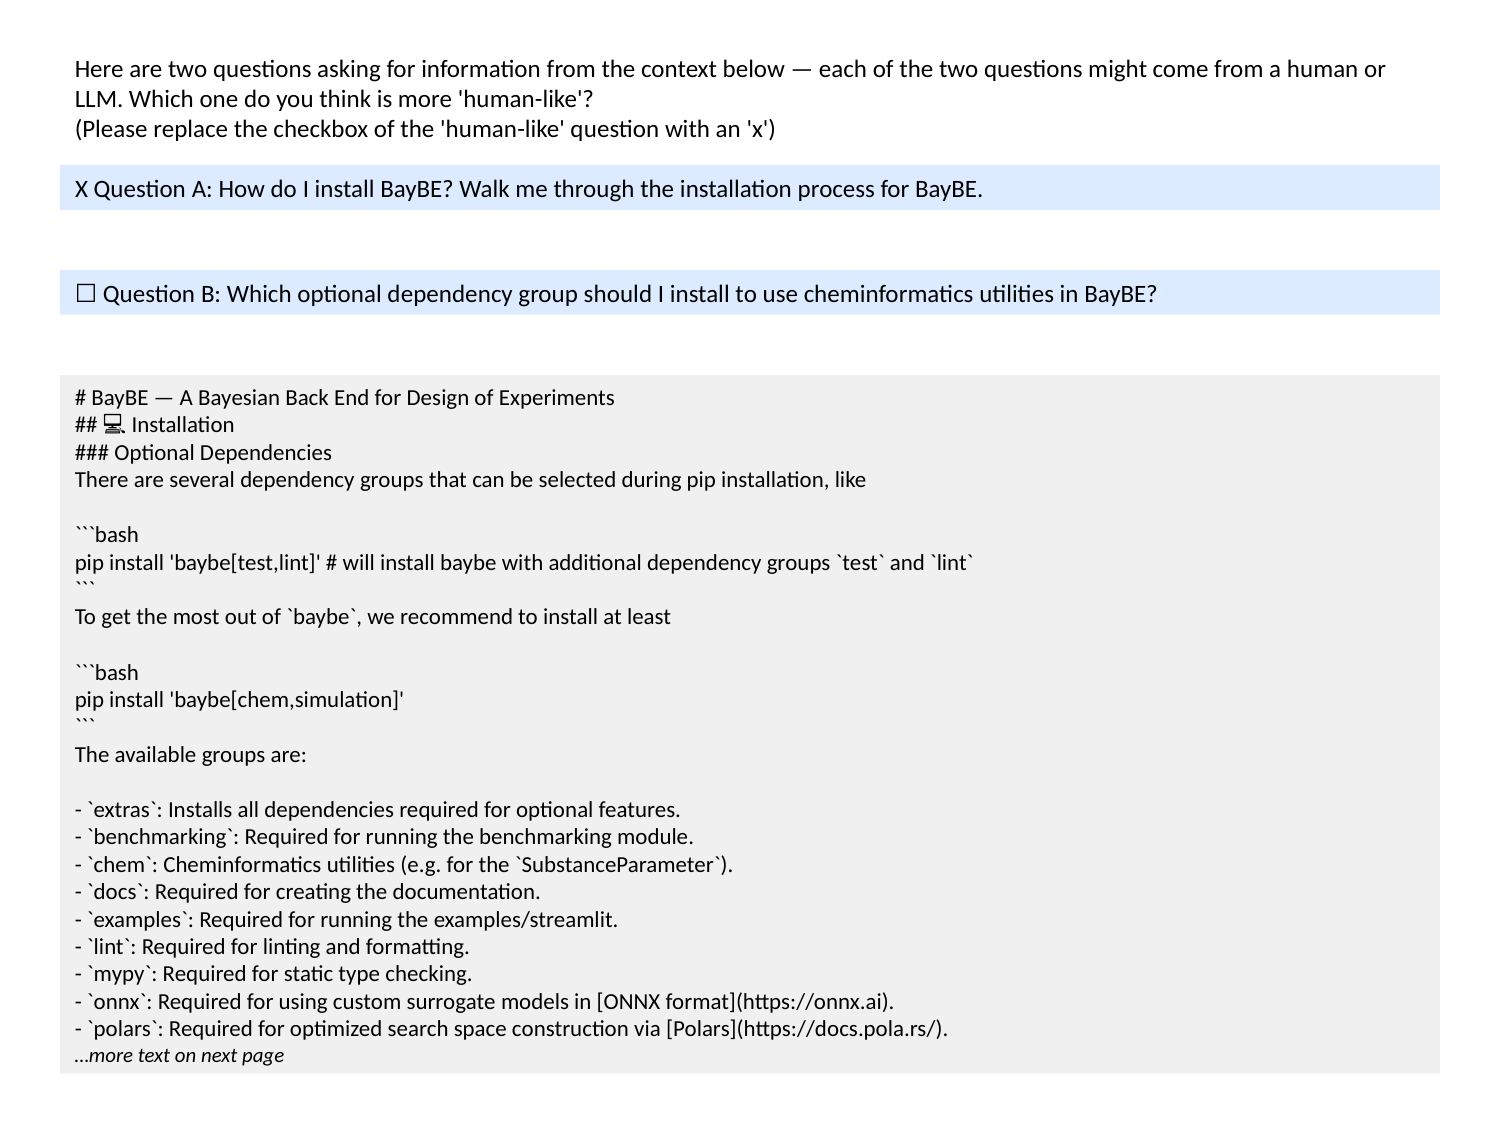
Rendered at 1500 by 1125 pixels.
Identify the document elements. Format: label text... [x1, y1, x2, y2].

text_box ☐ Question B: Which optional dependency group should I install to use cheminformatics utilities in BayBE? [59, 270, 1440, 315]
text_box Here are two questions asking for information from the context below — each of the two questions might come from a human or LLM. Which one do you think is more 'human-like'? (Please replace the checkbox of the 'human-like' question with an 'x') [59, 45, 1440, 150]
text_box # BayBE — A Bayesian Back End for Design of Experiments ## 💻 Installation ### Optional Dependencies There are several dependency groups that can be selected during pip installation, like ```bash pip install 'baybe[test,lint]' # will install baybe with additional dependency groups `test` and `lint` ``` To get the most out of `baybe`, we recommend to install at least ```bash pip install 'baybe[chem,simulation]' ``` The available groups are: - `extras`: Installs all dependencies required for optional features. - `benchmarking`: Required for running the benchmarking module. - `chem`: Cheminformatics utilities (e.g. for the `SubstanceParameter`). - `docs`: Required for creating the documentation. - `examples`: Required for running the examples/streamlit. - `lint`: Required for linting and formatting. - `mypy`: Required for static type checking. - `onnx`: Required for using custom surrogate models in [ONNX format](https://onnx.ai). - `polars`: Required for optimized search space construction via [Polars](https://docs.pola.rs/). …more text on next page [59, 375, 1440, 1074]
text_box X Question A: How do I install BayBE? Walk me through the installation process for BayBE. [59, 164, 1440, 210]
